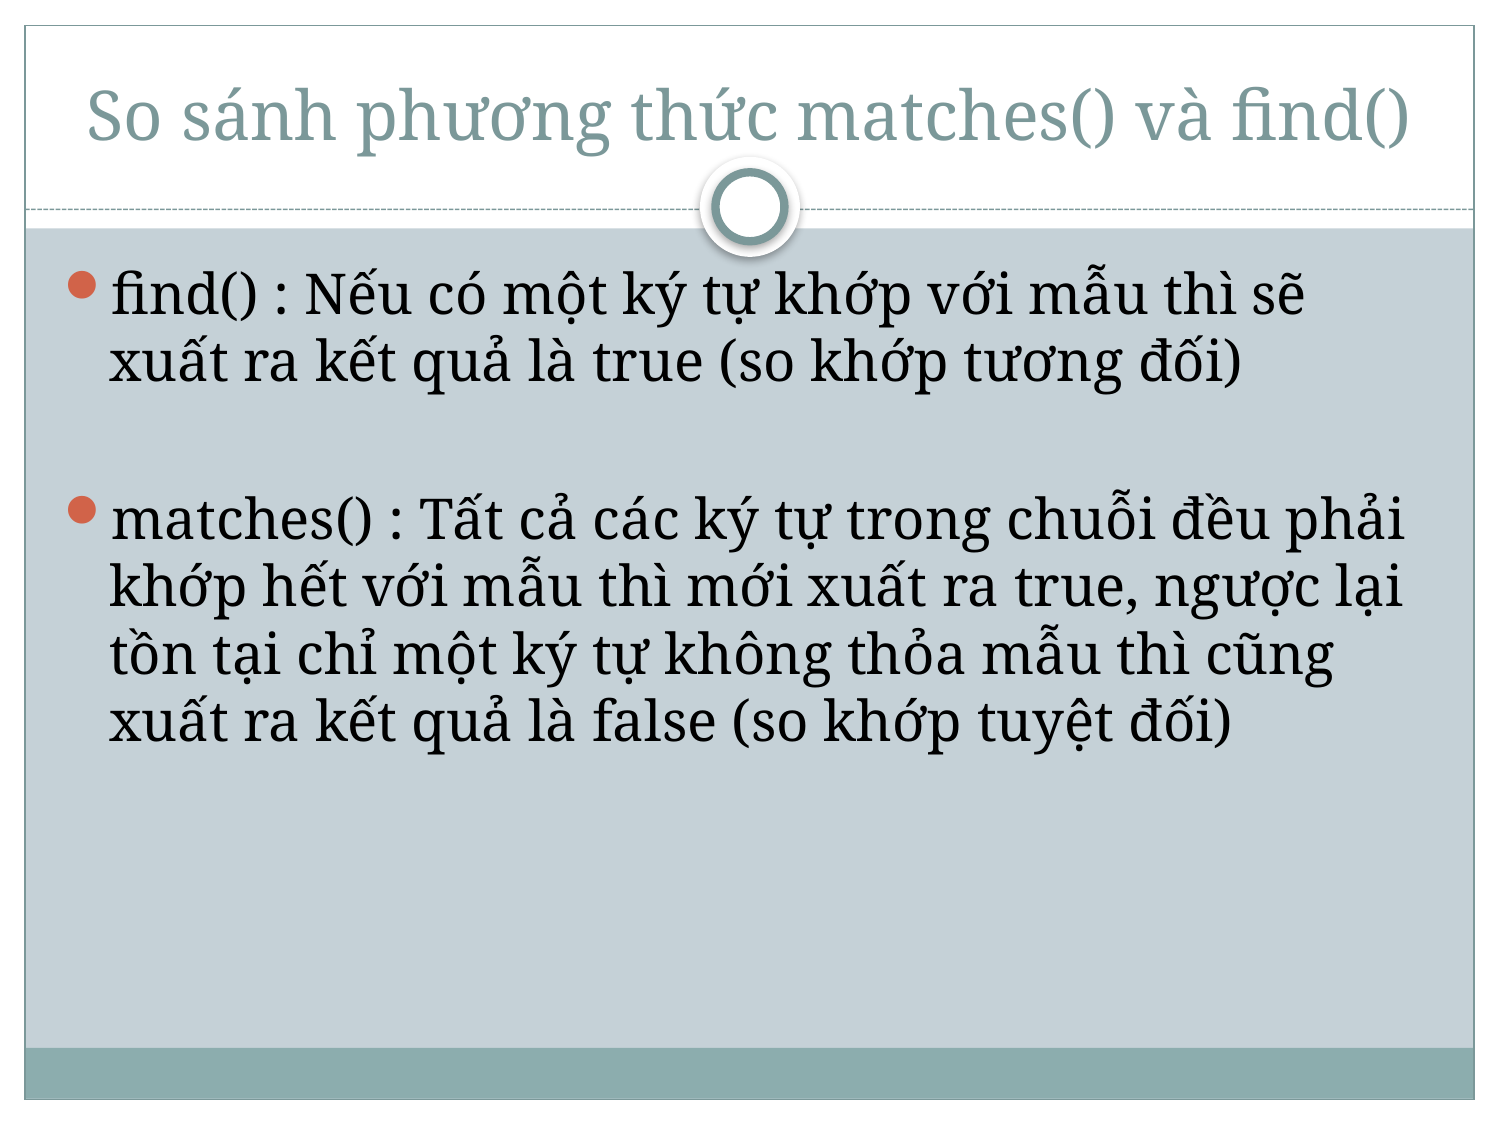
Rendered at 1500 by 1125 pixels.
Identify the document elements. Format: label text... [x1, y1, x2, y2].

list find() : Nếu có một ký tự khớp với mẫu thì sẽ xuất ra kết quả là true (so khớp tương đối) matches() : Tất cả các ký tự trong chuỗi đều phải khớp hết với mẫu thì mới xuất ra true, ngược lại tồn tại chỉ một ký tự không thỏa mẫu thì cũng xuất ra kết quả là false (so khớp tuyệt đối) [49, 250, 1445, 1001]
title So sánh phương thức matches() và find() [49, 37, 1450, 162]
